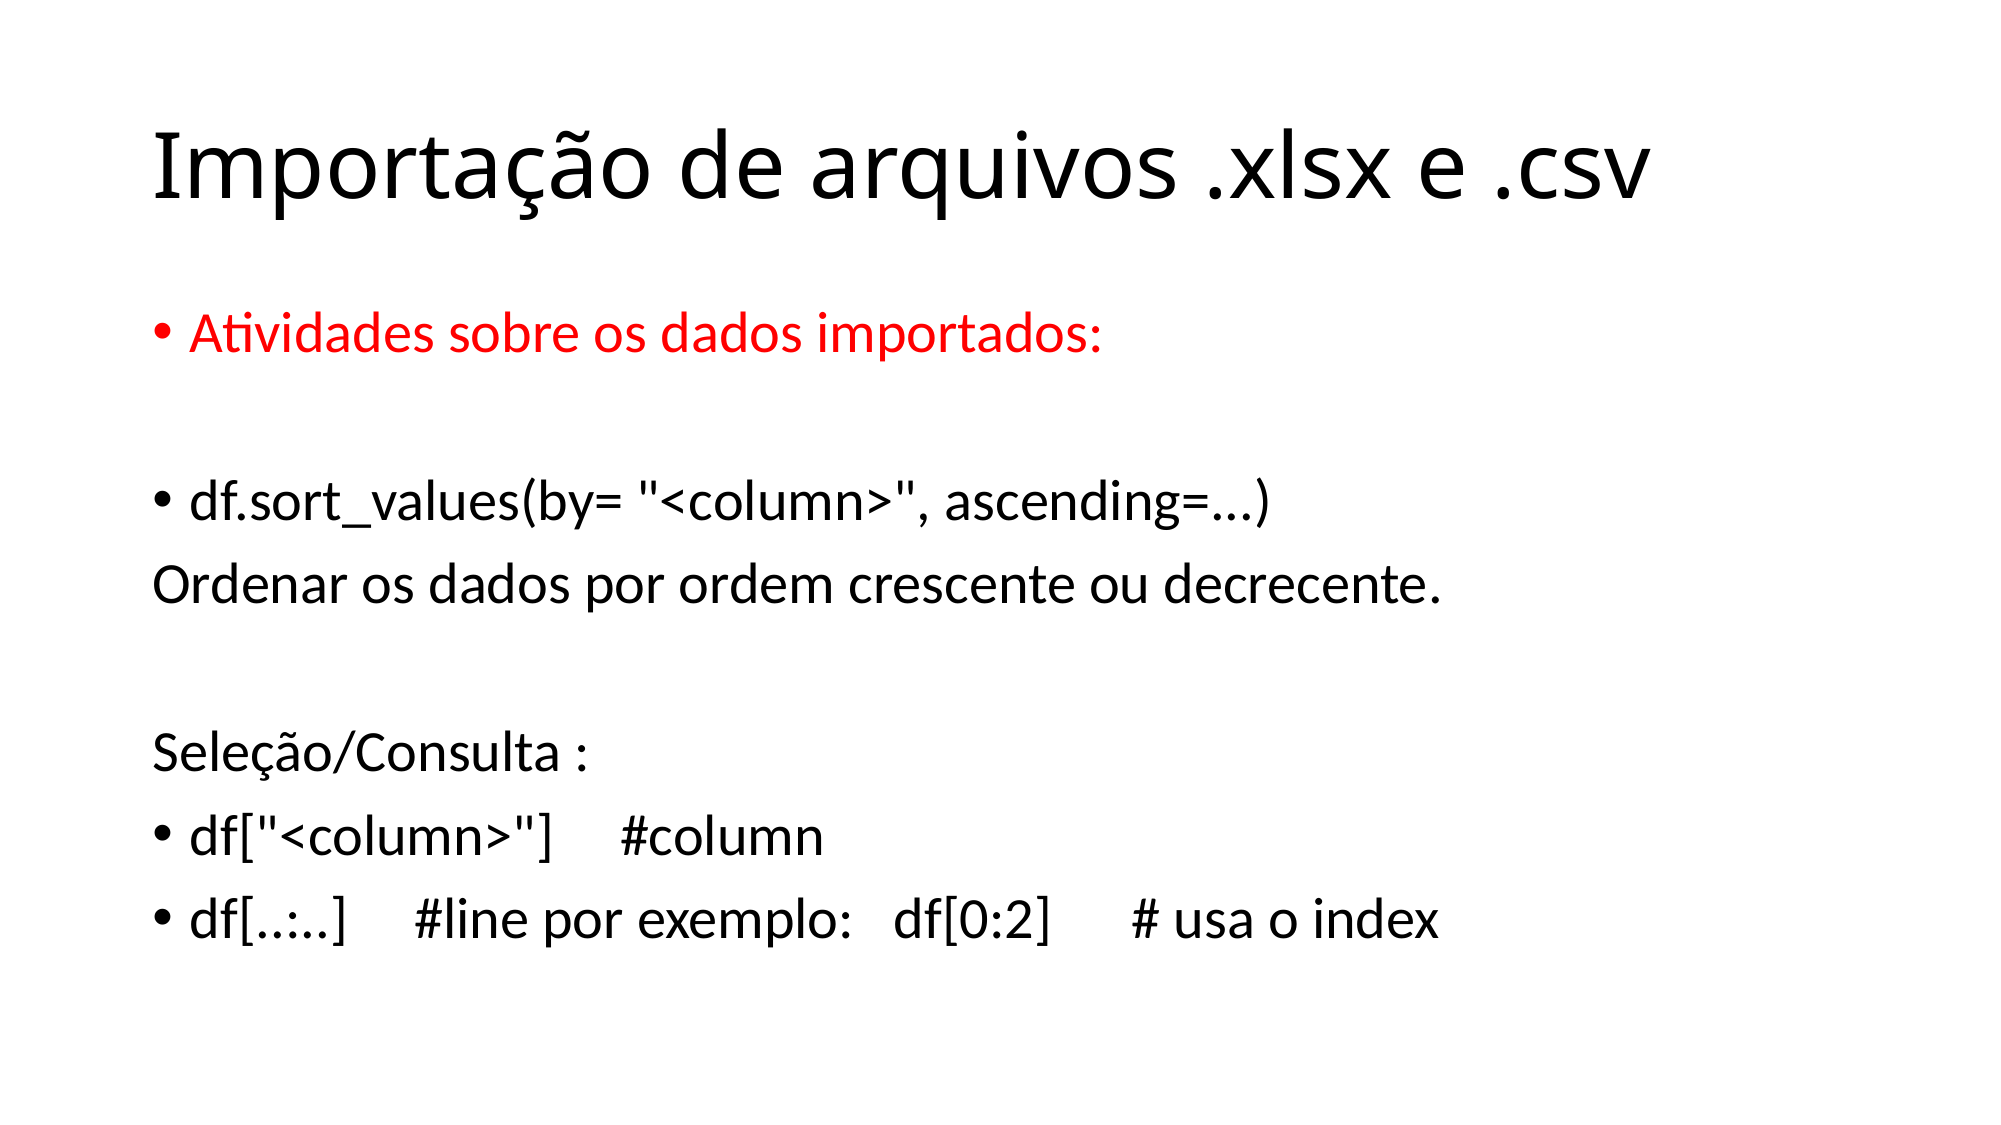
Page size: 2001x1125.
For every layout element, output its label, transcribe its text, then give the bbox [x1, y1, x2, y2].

list Atividades sobre os dados importados: df.sort_values(by= "<column>", ascending=...) Ordenar os dados por ordem crescente ou decrecente. Seleção/Consulta : df["<column>"] #column df[..:..] #line por exemplo: df[0:2] # usa o index [137, 295, 1863, 1125]
title Importação de arquivos .xlsx e .csv [137, 59, 1896, 278]
